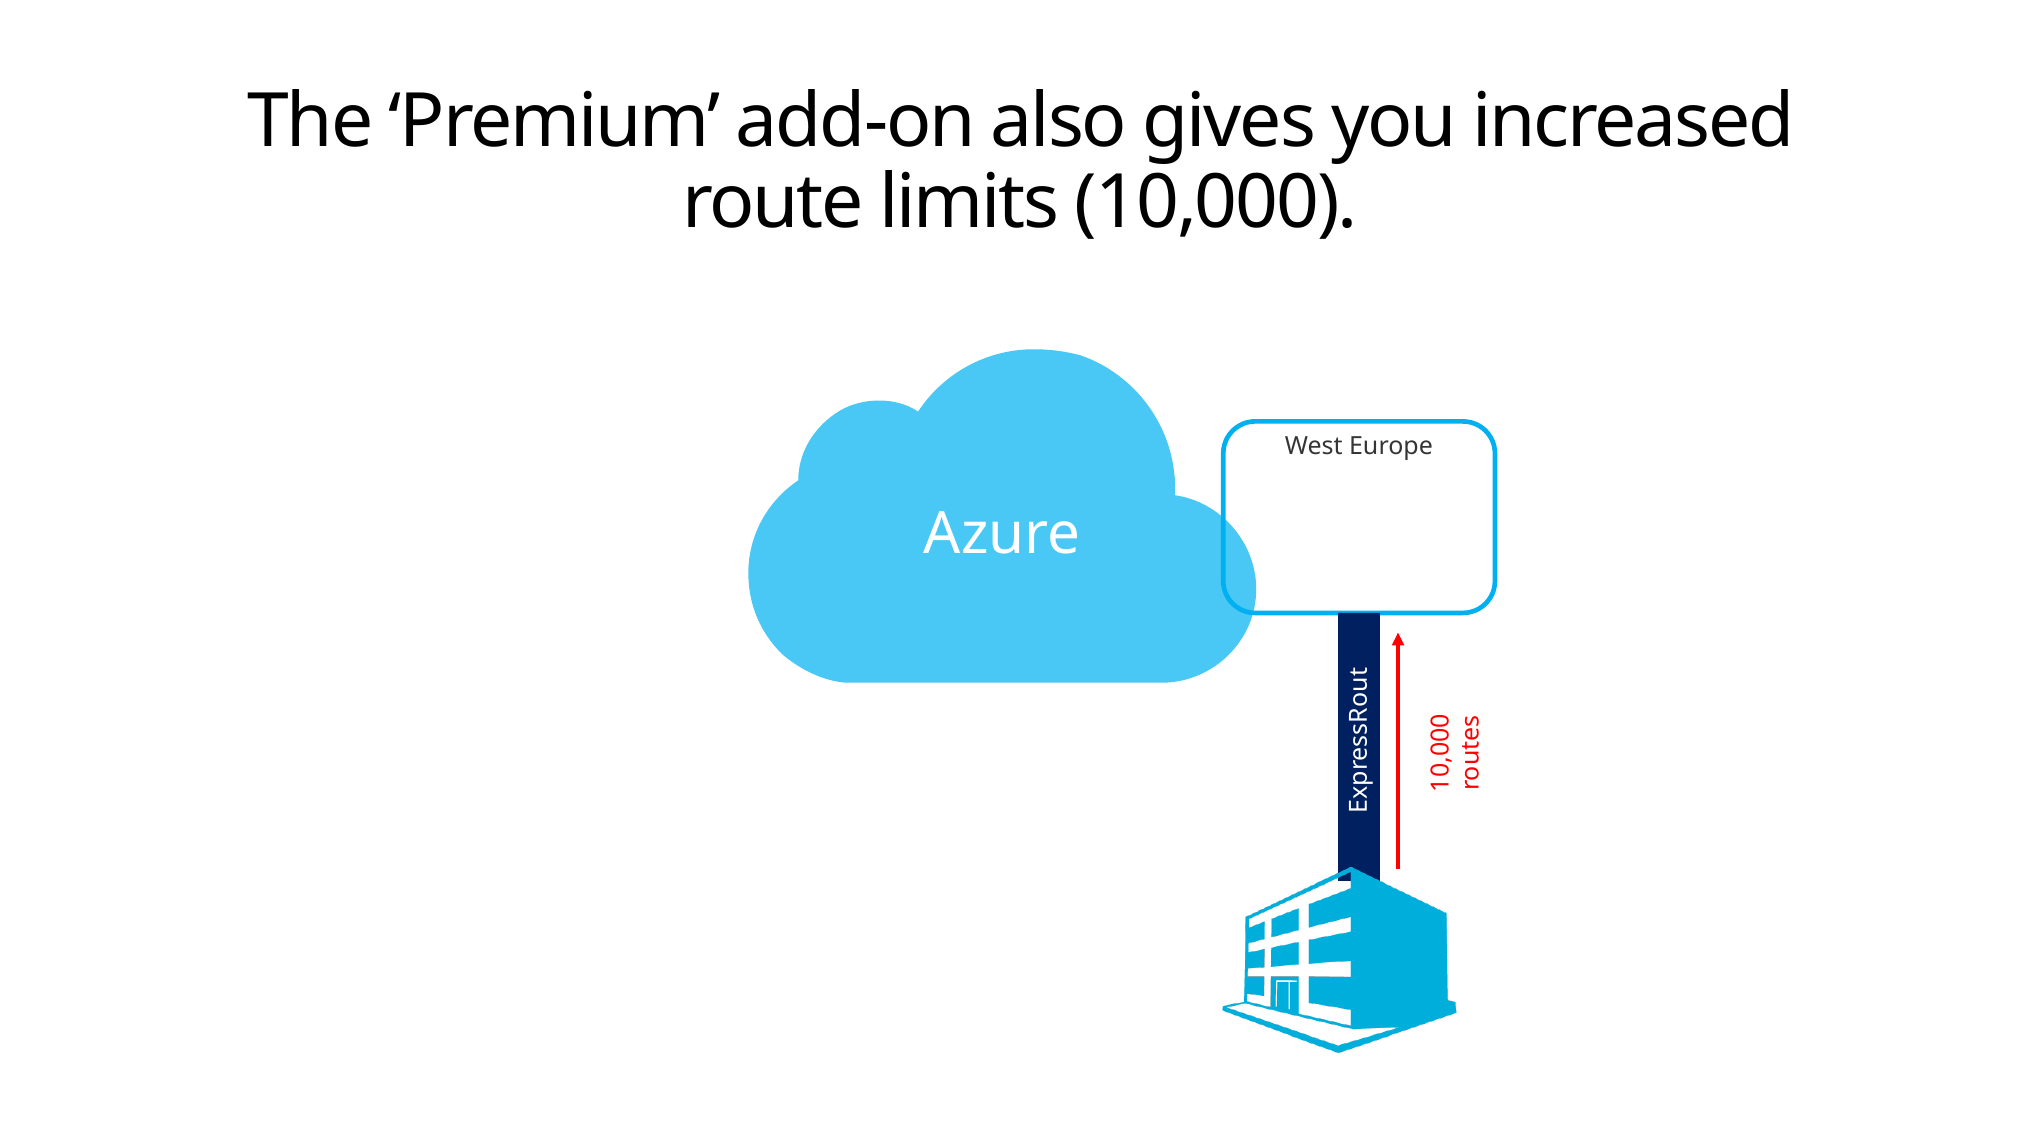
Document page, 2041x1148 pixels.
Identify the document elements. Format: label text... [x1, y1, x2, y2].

picture [1173, 809, 1474, 1111]
text_box 10,000 routes [1416, 661, 1492, 845]
text_box ExpressRoute [1334, 649, 1396, 809]
title The ‘Premium’ add-on also gives you increased route limits (10,000). [134, 67, 1906, 339]
text_box [1337, 612, 1381, 649]
picture [1226, 424, 1257, 610]
picture [748, 348, 1257, 683]
text_box West Europe [1267, 422, 1451, 467]
text_box [1257, 420, 1496, 614]
text_box ExpressRoute [1400, 649, 1410, 809]
